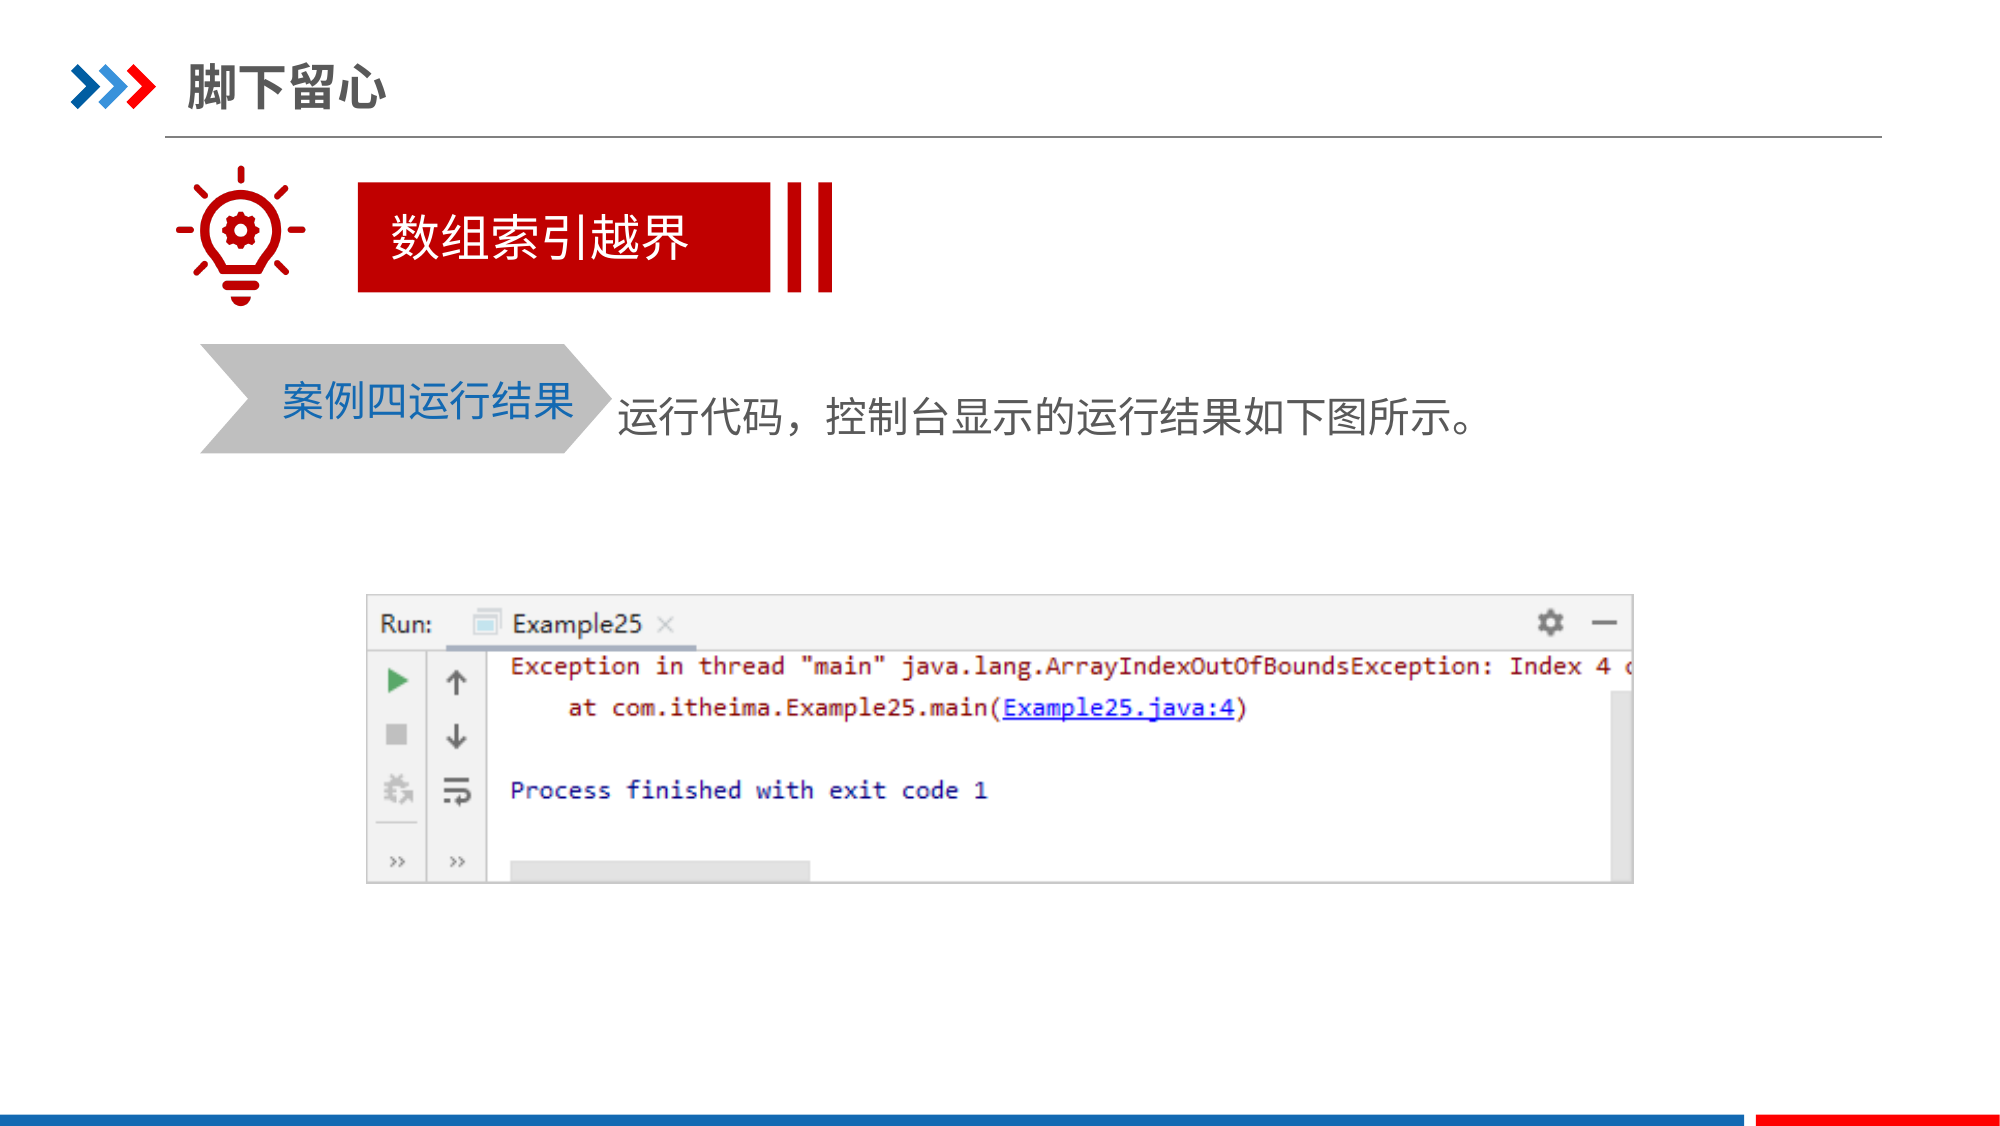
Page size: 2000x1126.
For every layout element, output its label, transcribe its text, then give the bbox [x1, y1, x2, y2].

text_box 案例四运行结果 [268, 367, 590, 432]
text_box [200, 344, 585, 454]
text_box [816, 180, 834, 294]
text_box 脚下留心 [187, 43, 827, 127]
picture [164, 159, 320, 315]
text_box [590, 373, 602, 424]
text_box [356, 180, 772, 294]
text_box 运行代码，控制台显示的运行结果如下图所示。 [602, 358, 1509, 448]
text_box [785, 180, 803, 294]
text_box 数组索引越界 [375, 198, 753, 274]
picture [366, 593, 1634, 884]
